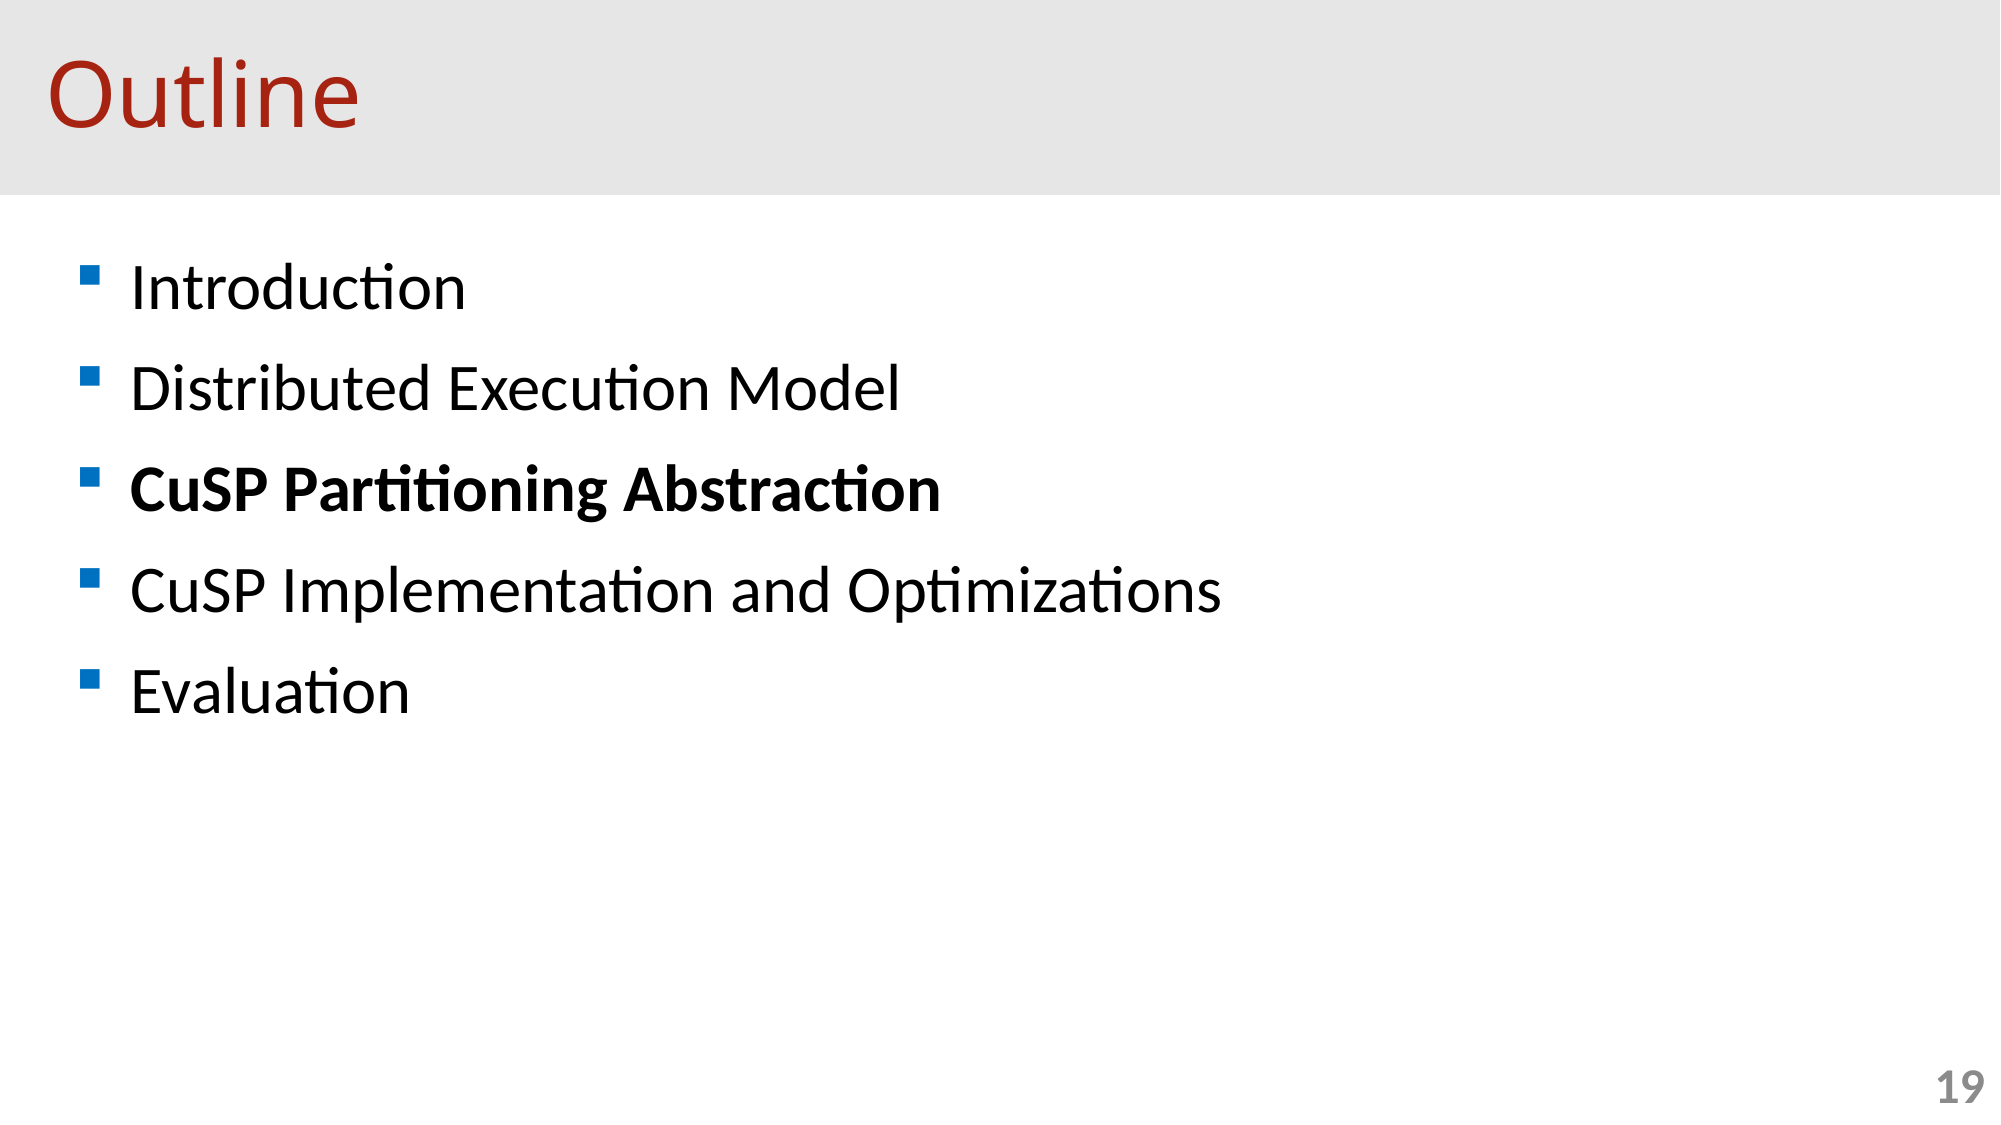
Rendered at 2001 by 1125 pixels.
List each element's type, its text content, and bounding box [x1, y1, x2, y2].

slide_number 19 [1839, 1042, 2000, 1125]
title Outline [0, 0, 2000, 195]
list Introduction Distributed Execution Model CuSP Partitioning Abstraction CuSP Implementation and Optimizations Evaluation [59, 244, 1943, 1014]
